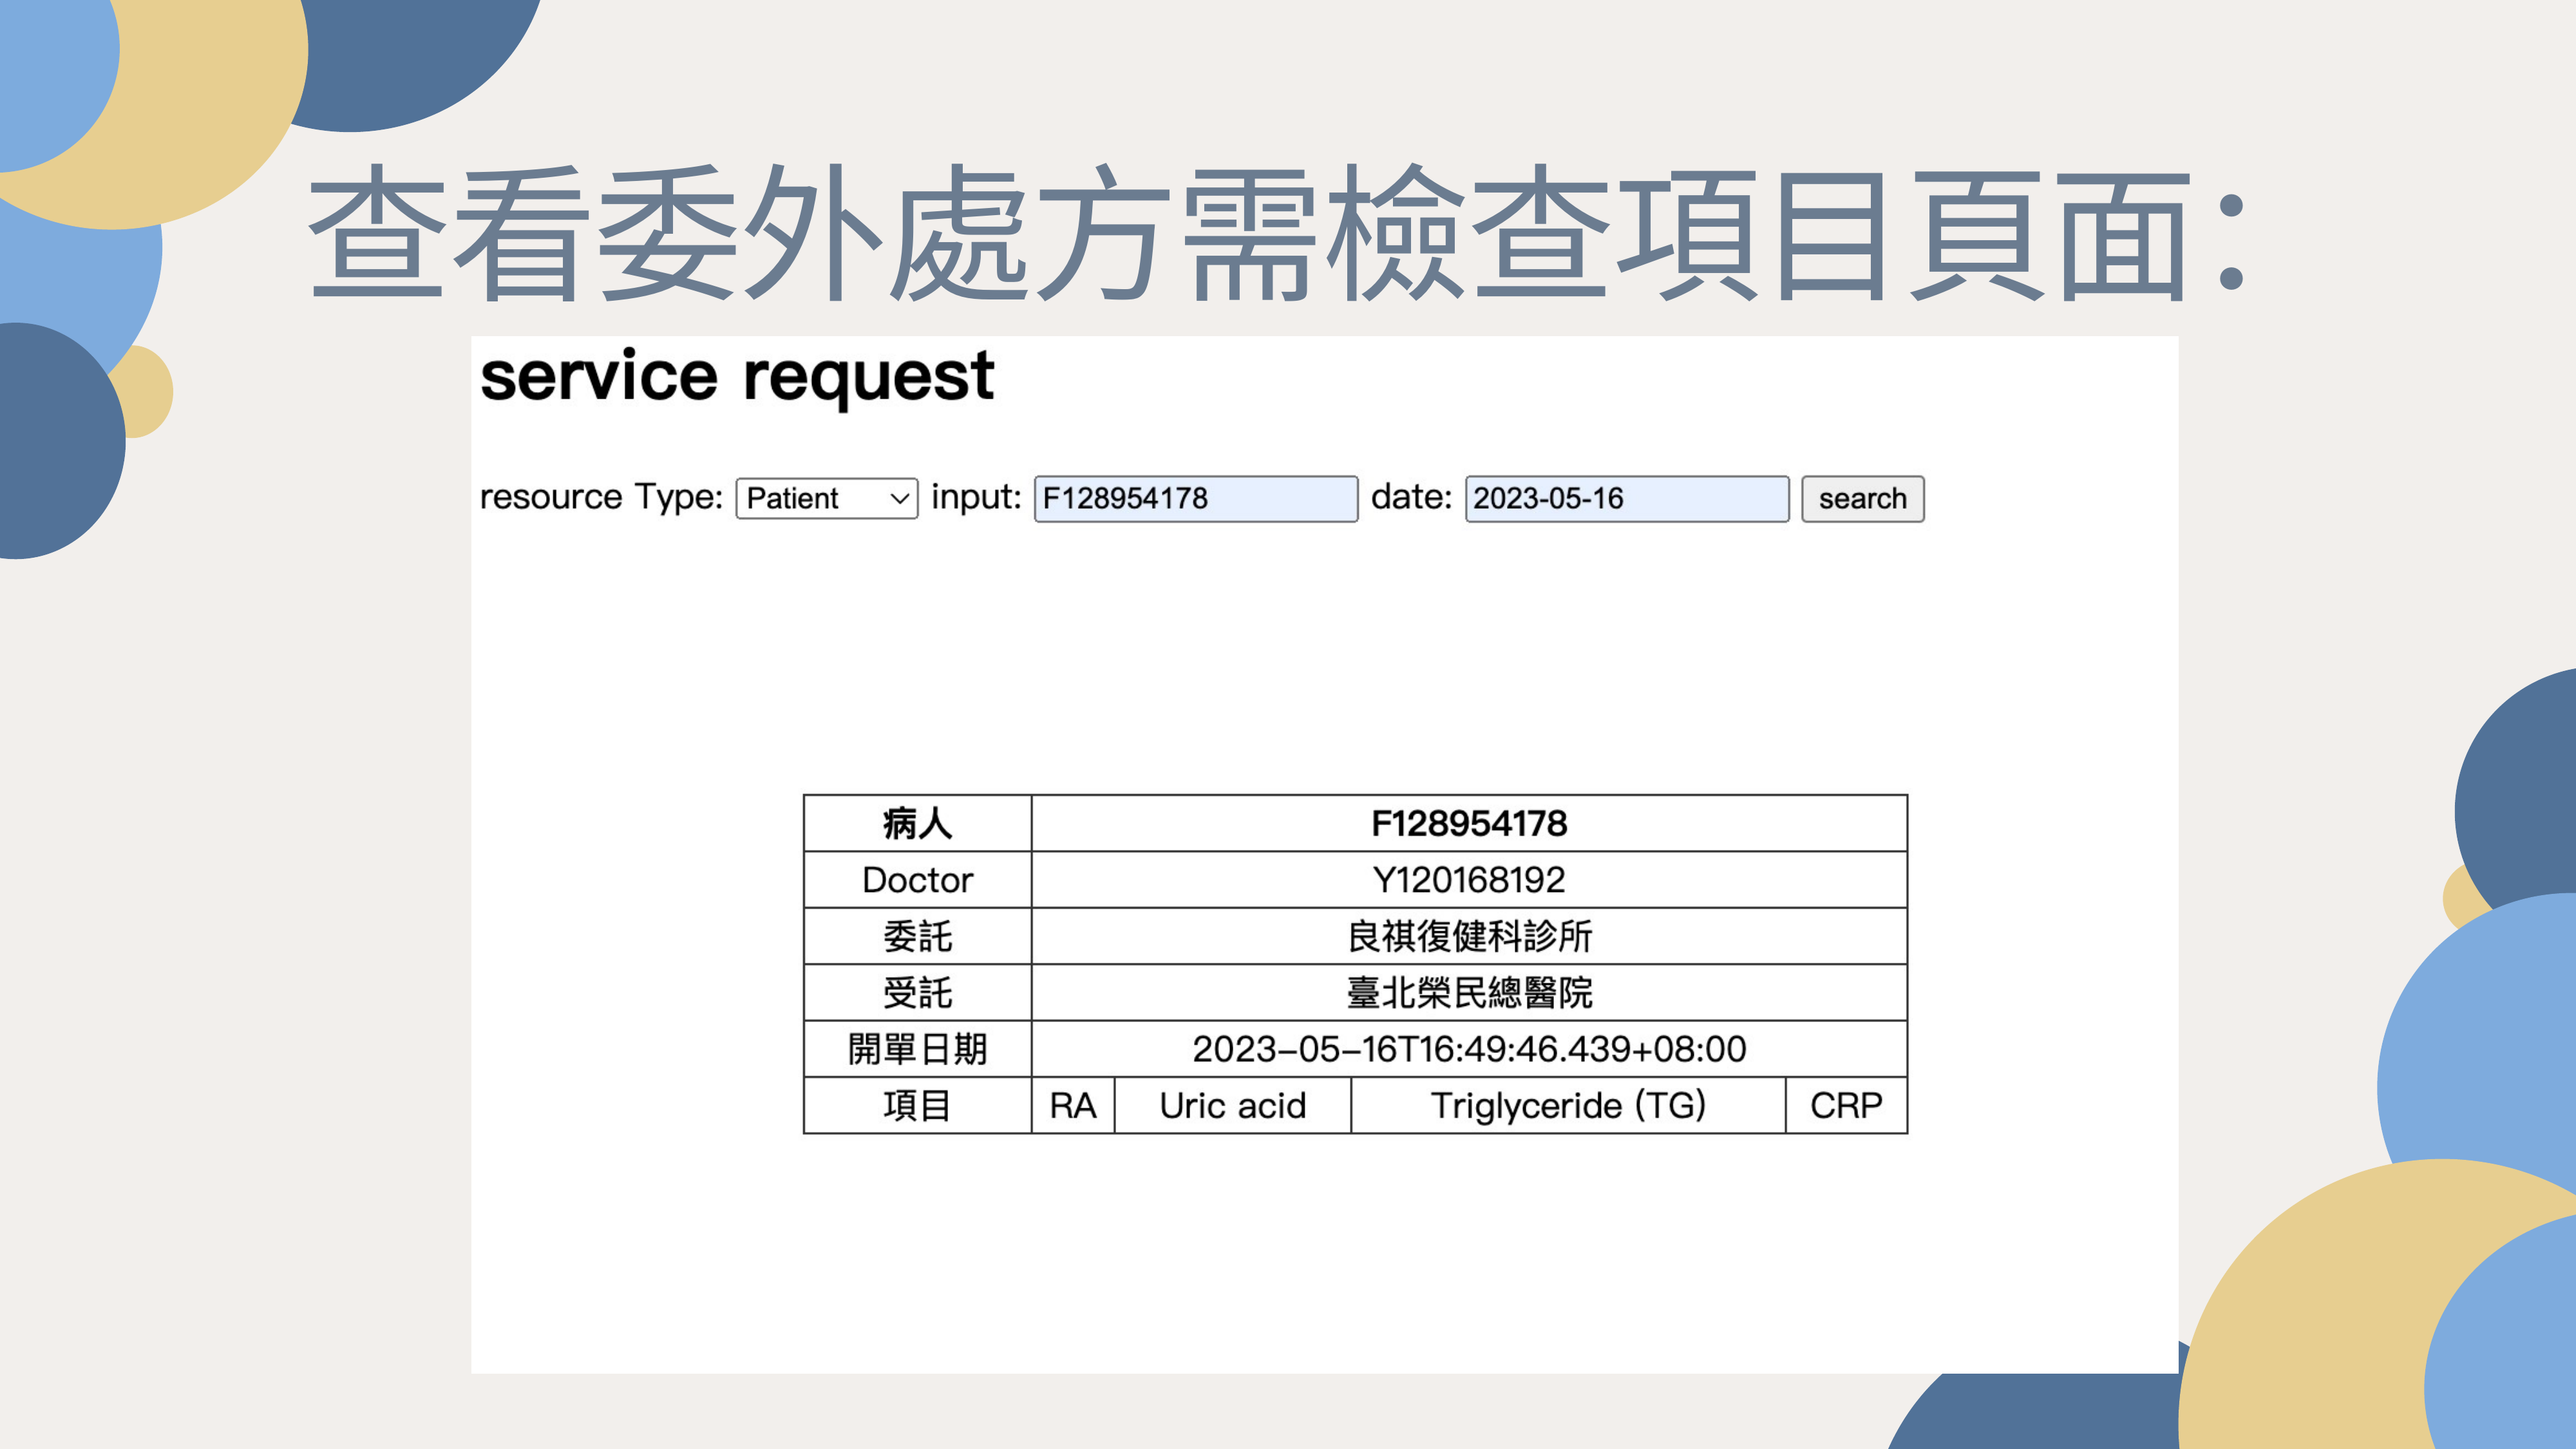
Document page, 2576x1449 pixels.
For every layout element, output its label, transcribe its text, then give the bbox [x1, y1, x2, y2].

text_box [0, 0, 308, 230]
text_box [1888, 1341, 2190, 1449]
text_box [291, 112, 297, 126]
text_box [2377, 893, 2576, 1195]
text_box [301, 0, 540, 75]
picture [471, 336, 2179, 1374]
text_box [108, 345, 173, 439]
text_box [0, 0, 120, 173]
text_box [2443, 864, 2492, 929]
text_box [0, 323, 126, 560]
text_box [2454, 668, 2576, 909]
text_box [2178, 1159, 2576, 1449]
text_box [2424, 1215, 2576, 1449]
text_box [0, 198, 163, 375]
title 查看委外處方需檢查項目頁面： [297, 75, 2354, 325]
